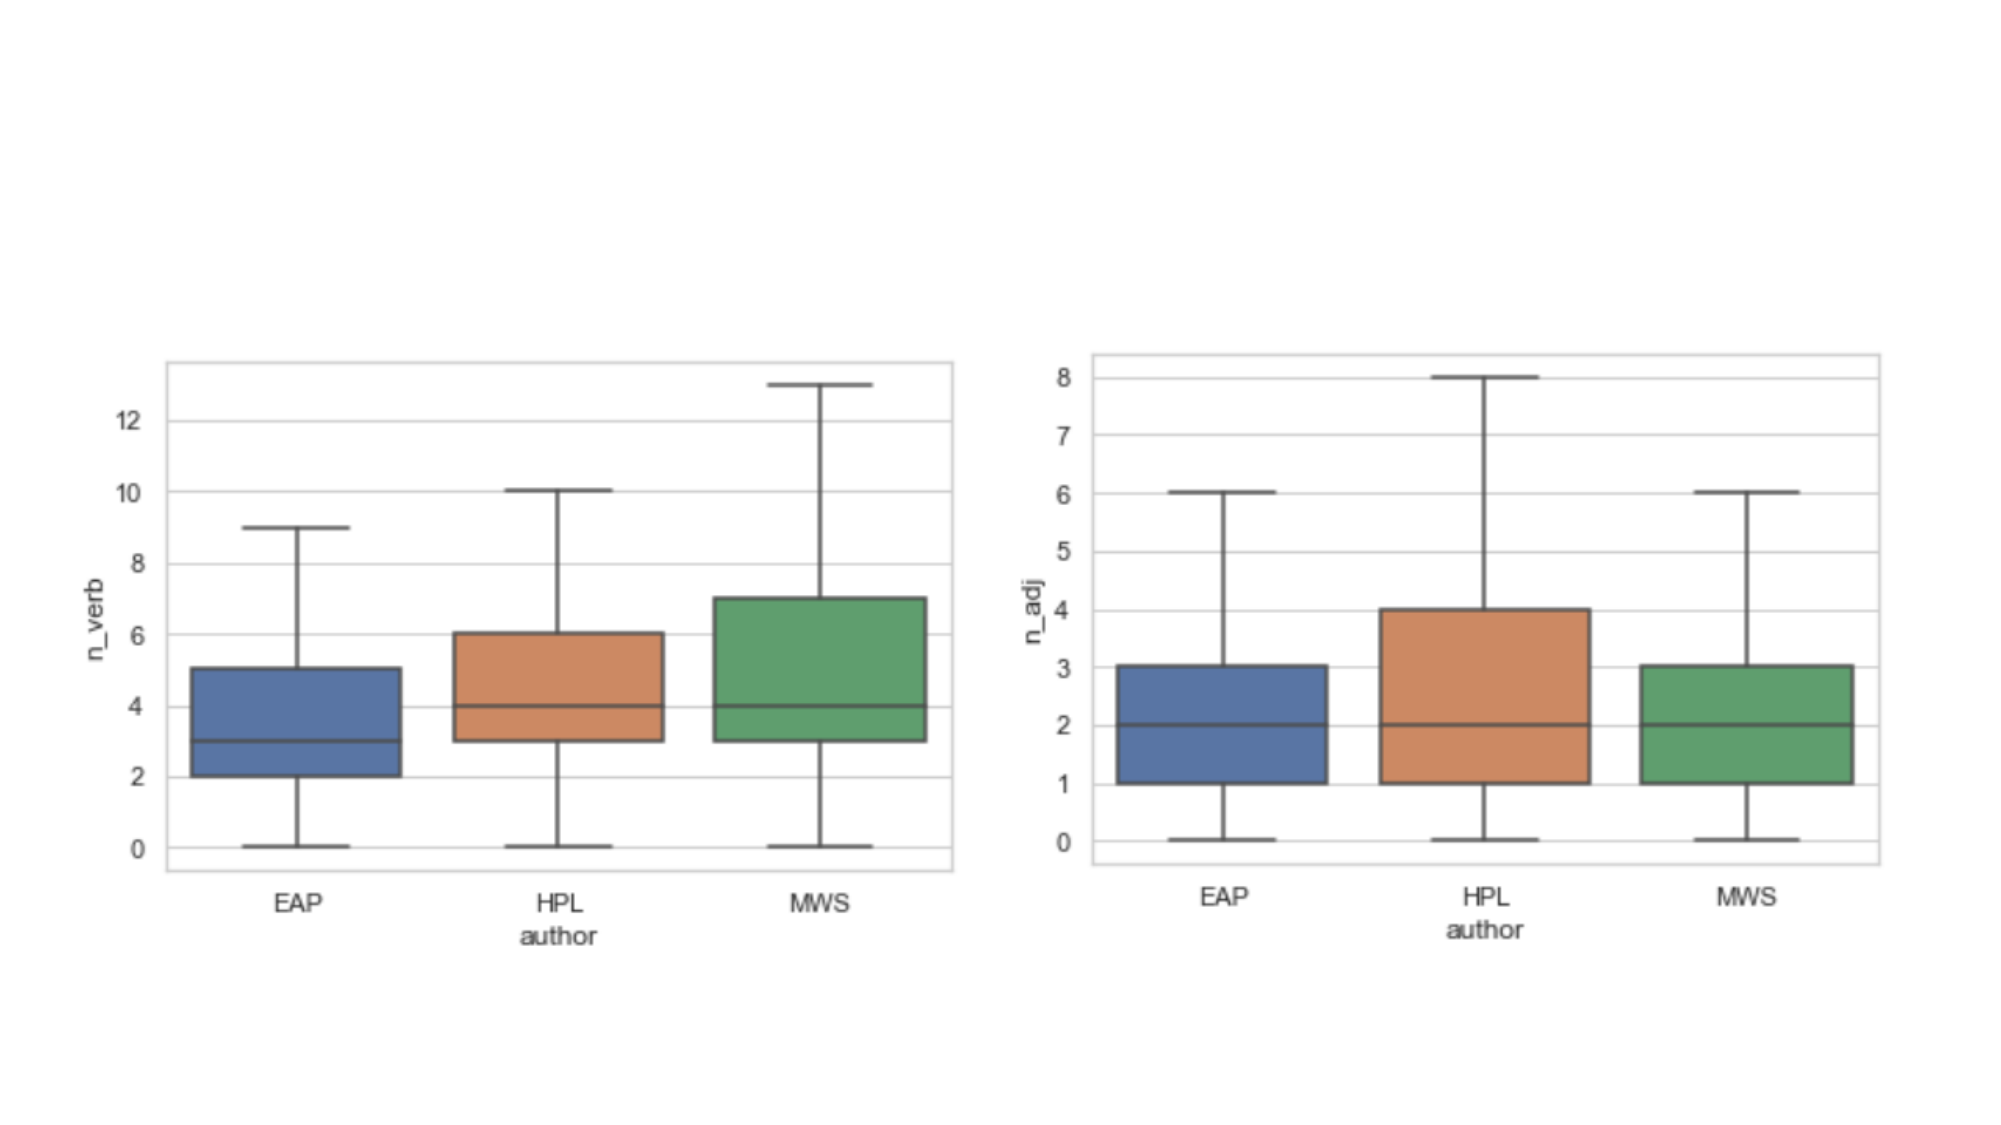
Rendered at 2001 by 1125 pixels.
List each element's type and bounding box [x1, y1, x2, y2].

picture [81, 322, 1913, 960]
